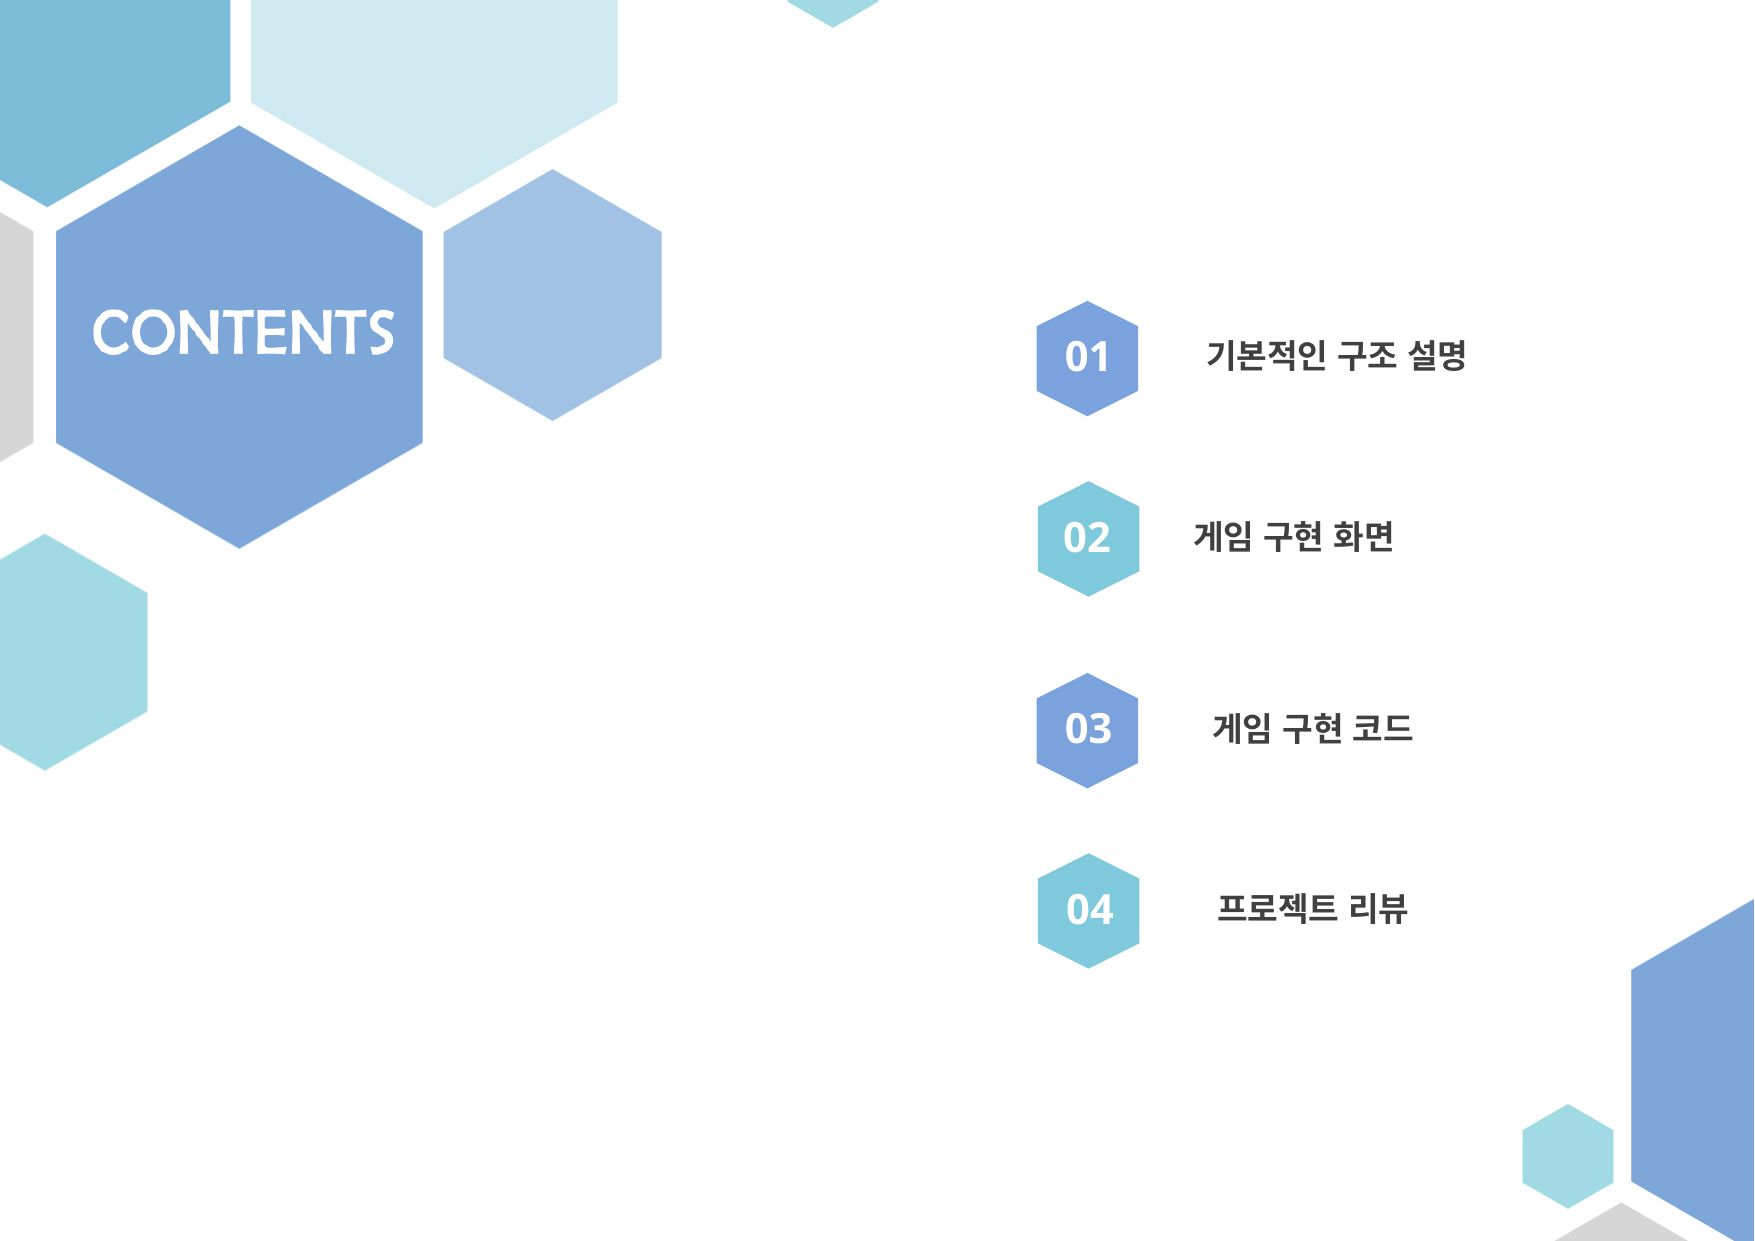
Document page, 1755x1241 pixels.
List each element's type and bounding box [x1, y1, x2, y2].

text_box [1036, 672, 1444, 789]
picture [0, 0, 1754, 1241]
text_box [1037, 480, 1515, 597]
text_box [1036, 300, 1502, 417]
text_box [1037, 852, 1438, 969]
